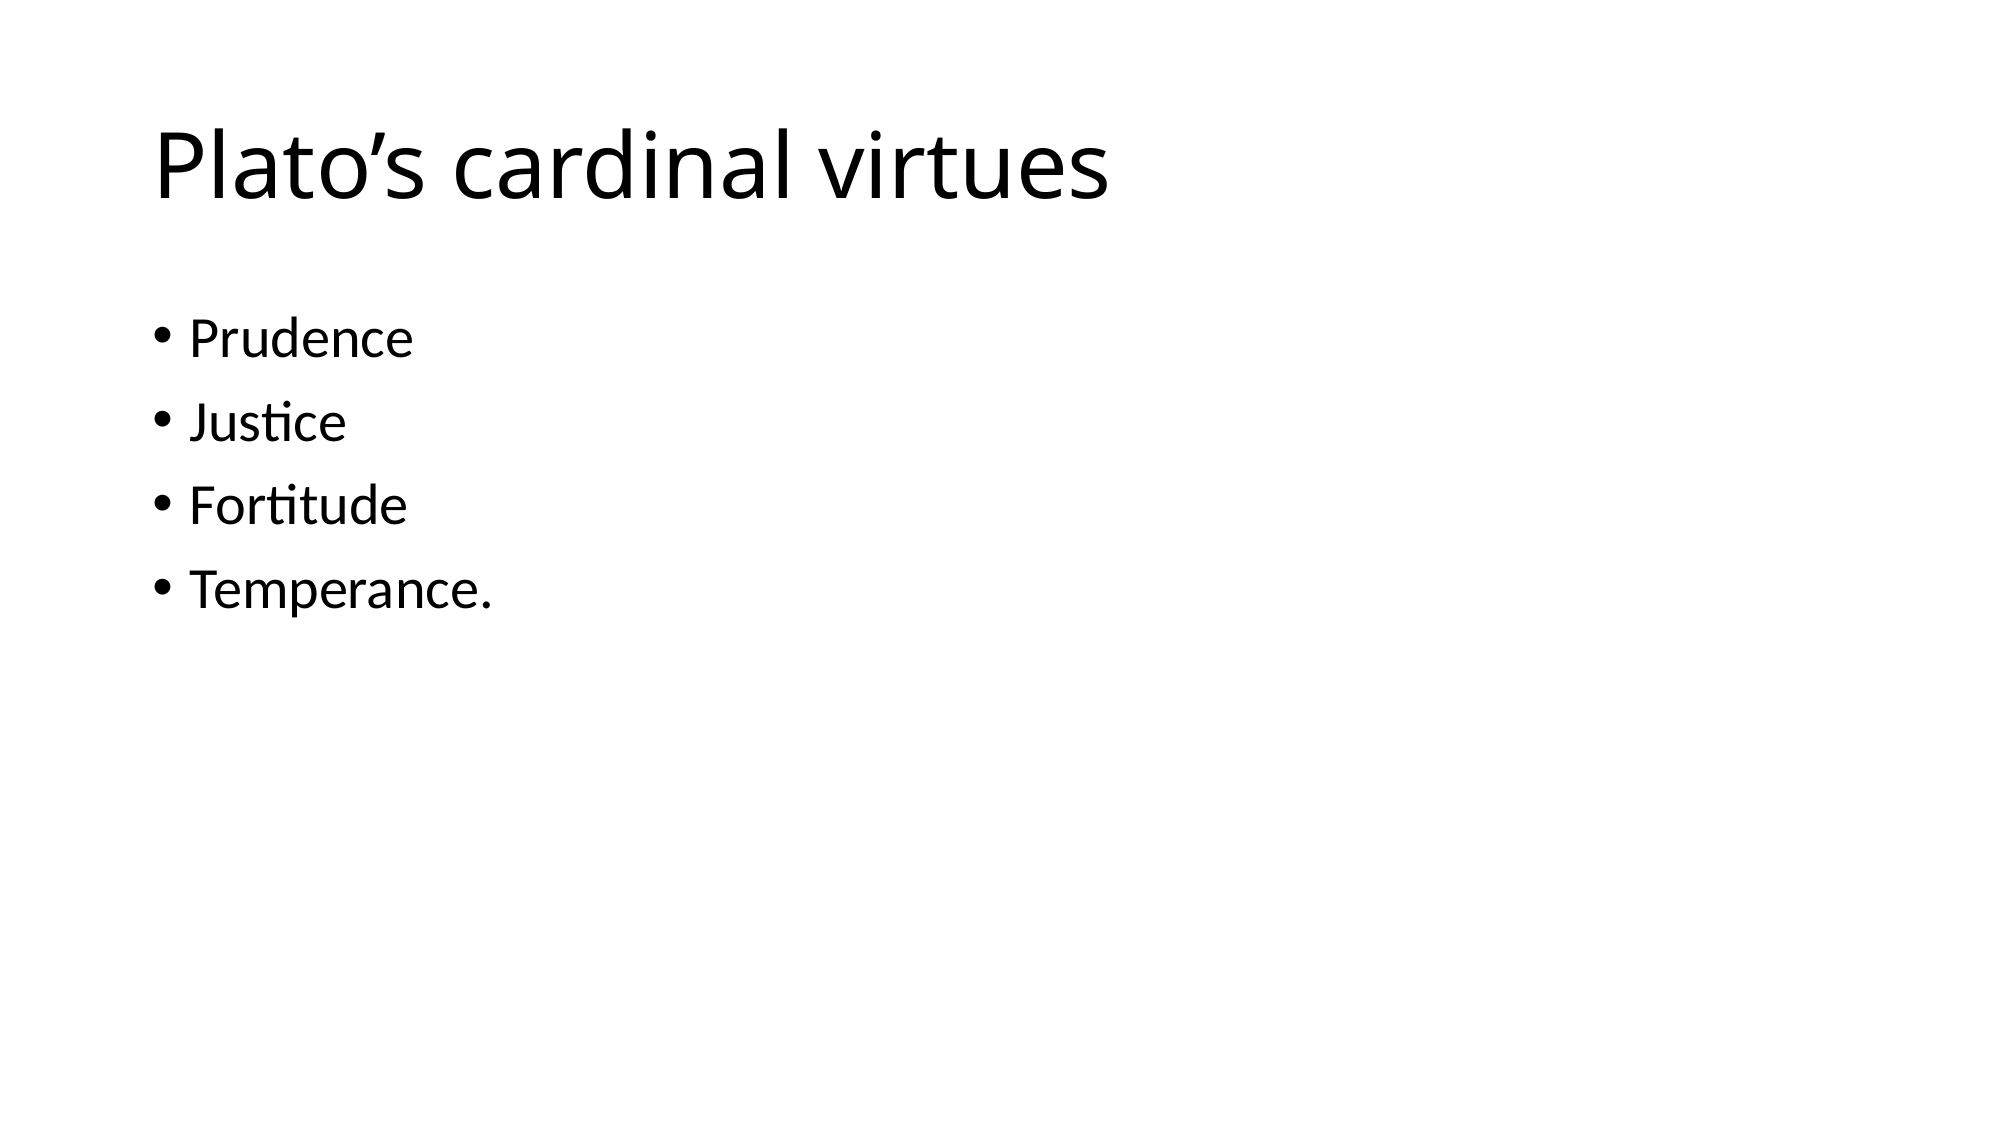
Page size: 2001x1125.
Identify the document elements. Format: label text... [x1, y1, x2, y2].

list Prudence Justice Fortitude Temperance. [137, 299, 1863, 1014]
title Plato’s cardinal virtues [137, 59, 1863, 278]
